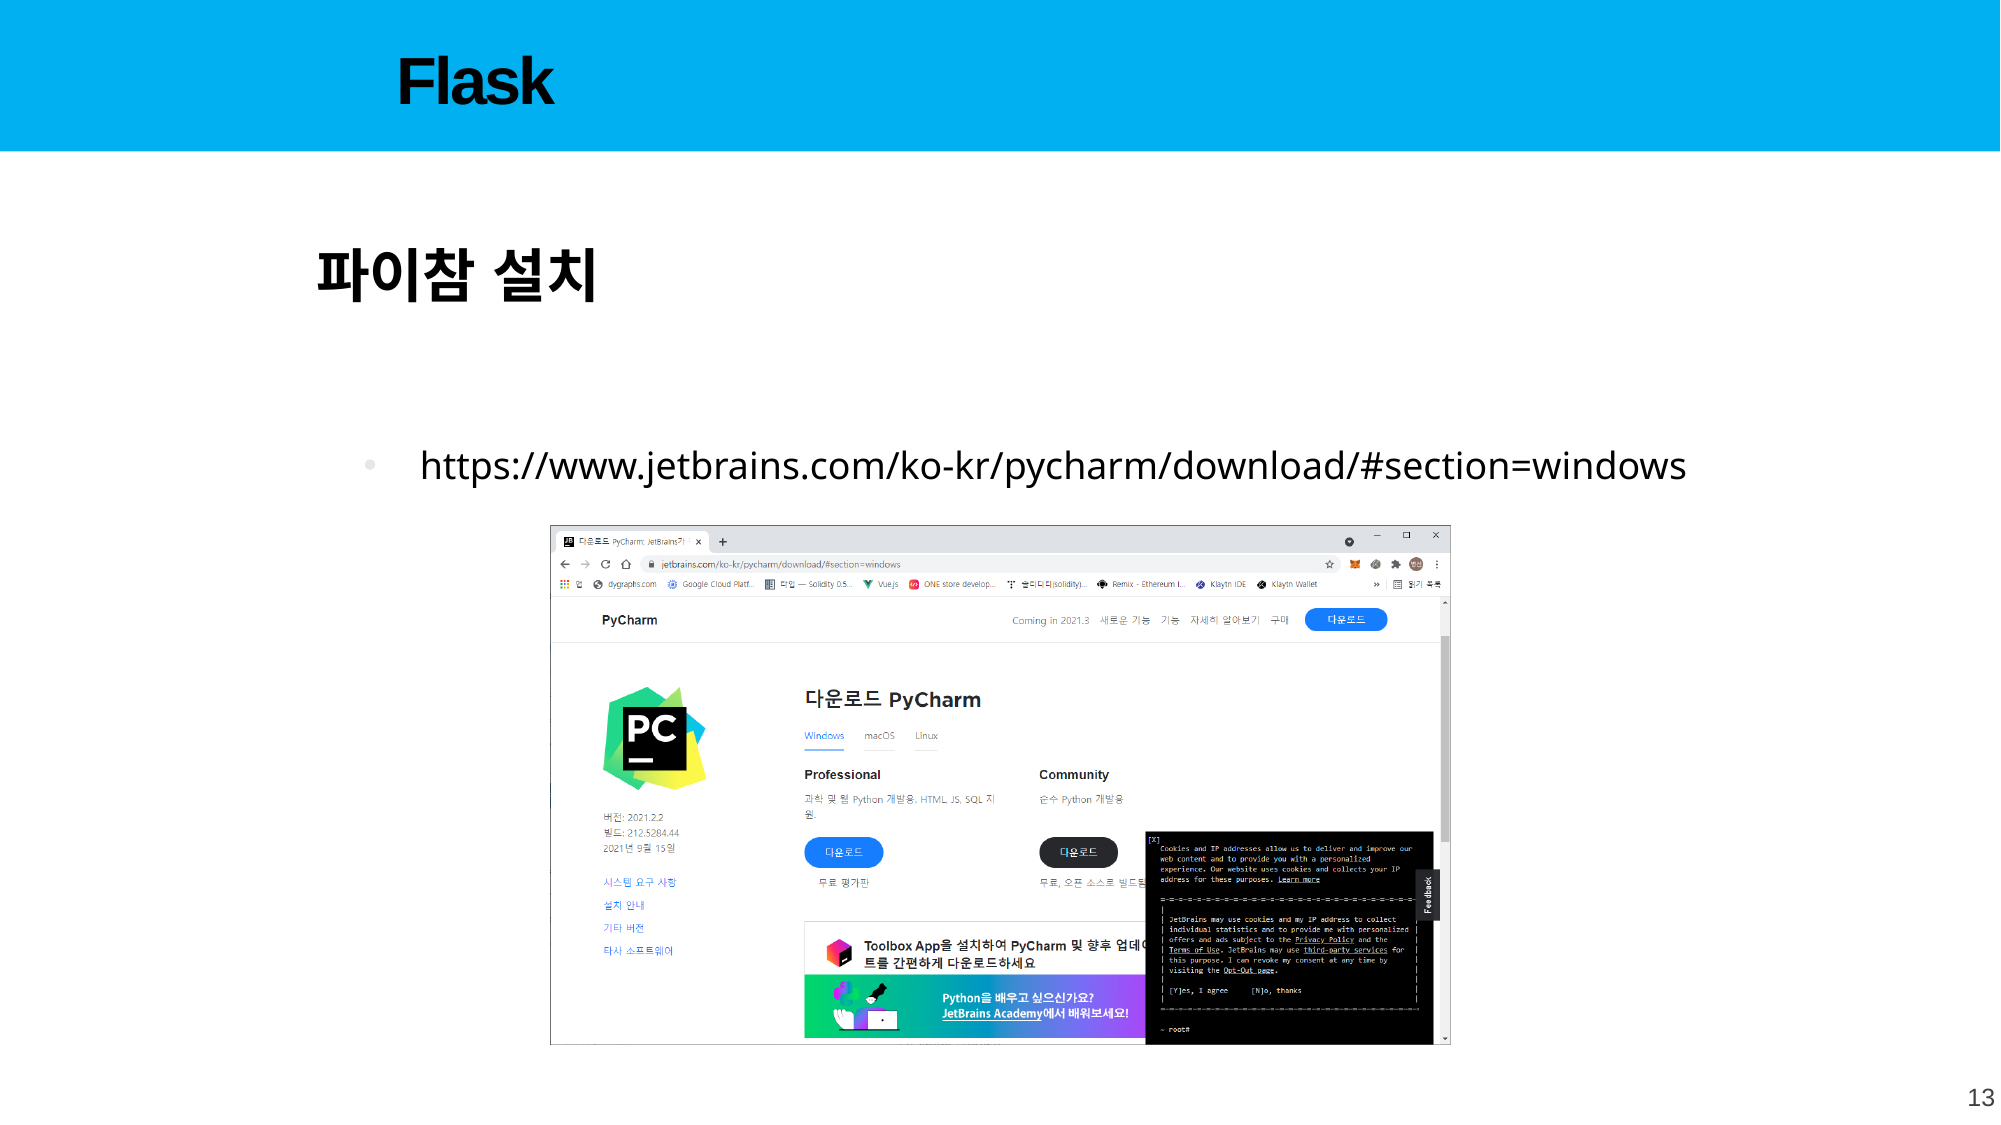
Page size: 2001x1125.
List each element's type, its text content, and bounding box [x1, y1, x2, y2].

text_box Flask [381, 30, 1540, 126]
text_box https://www.jetbrains.com/ko-kr/pycharm/download/#section=windows [329, 381, 1728, 853]
picture [550, 525, 1451, 1045]
text_box 파이참 설치 [301, 224, 1699, 319]
